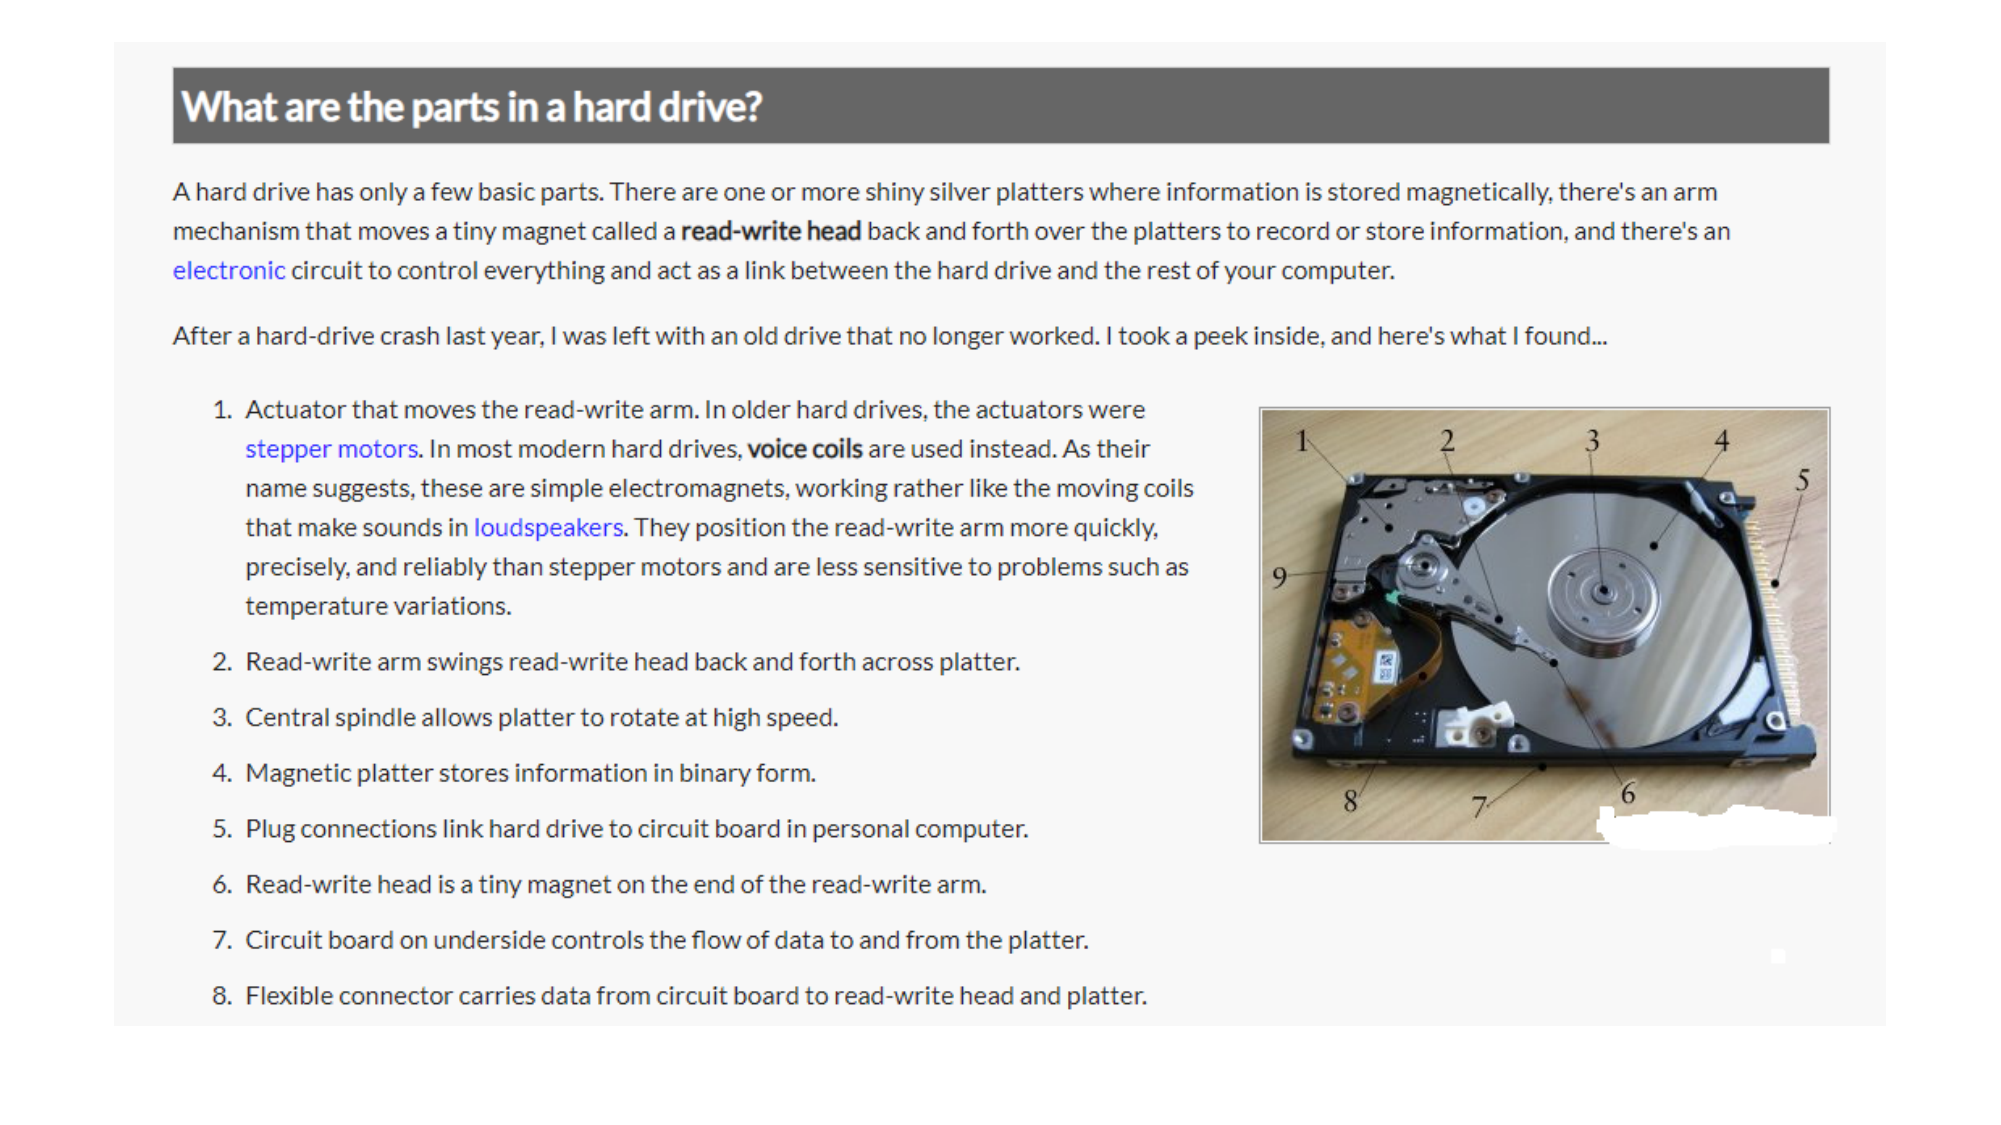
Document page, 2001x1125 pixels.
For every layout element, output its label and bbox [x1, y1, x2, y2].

list [114, 42, 1886, 1026]
